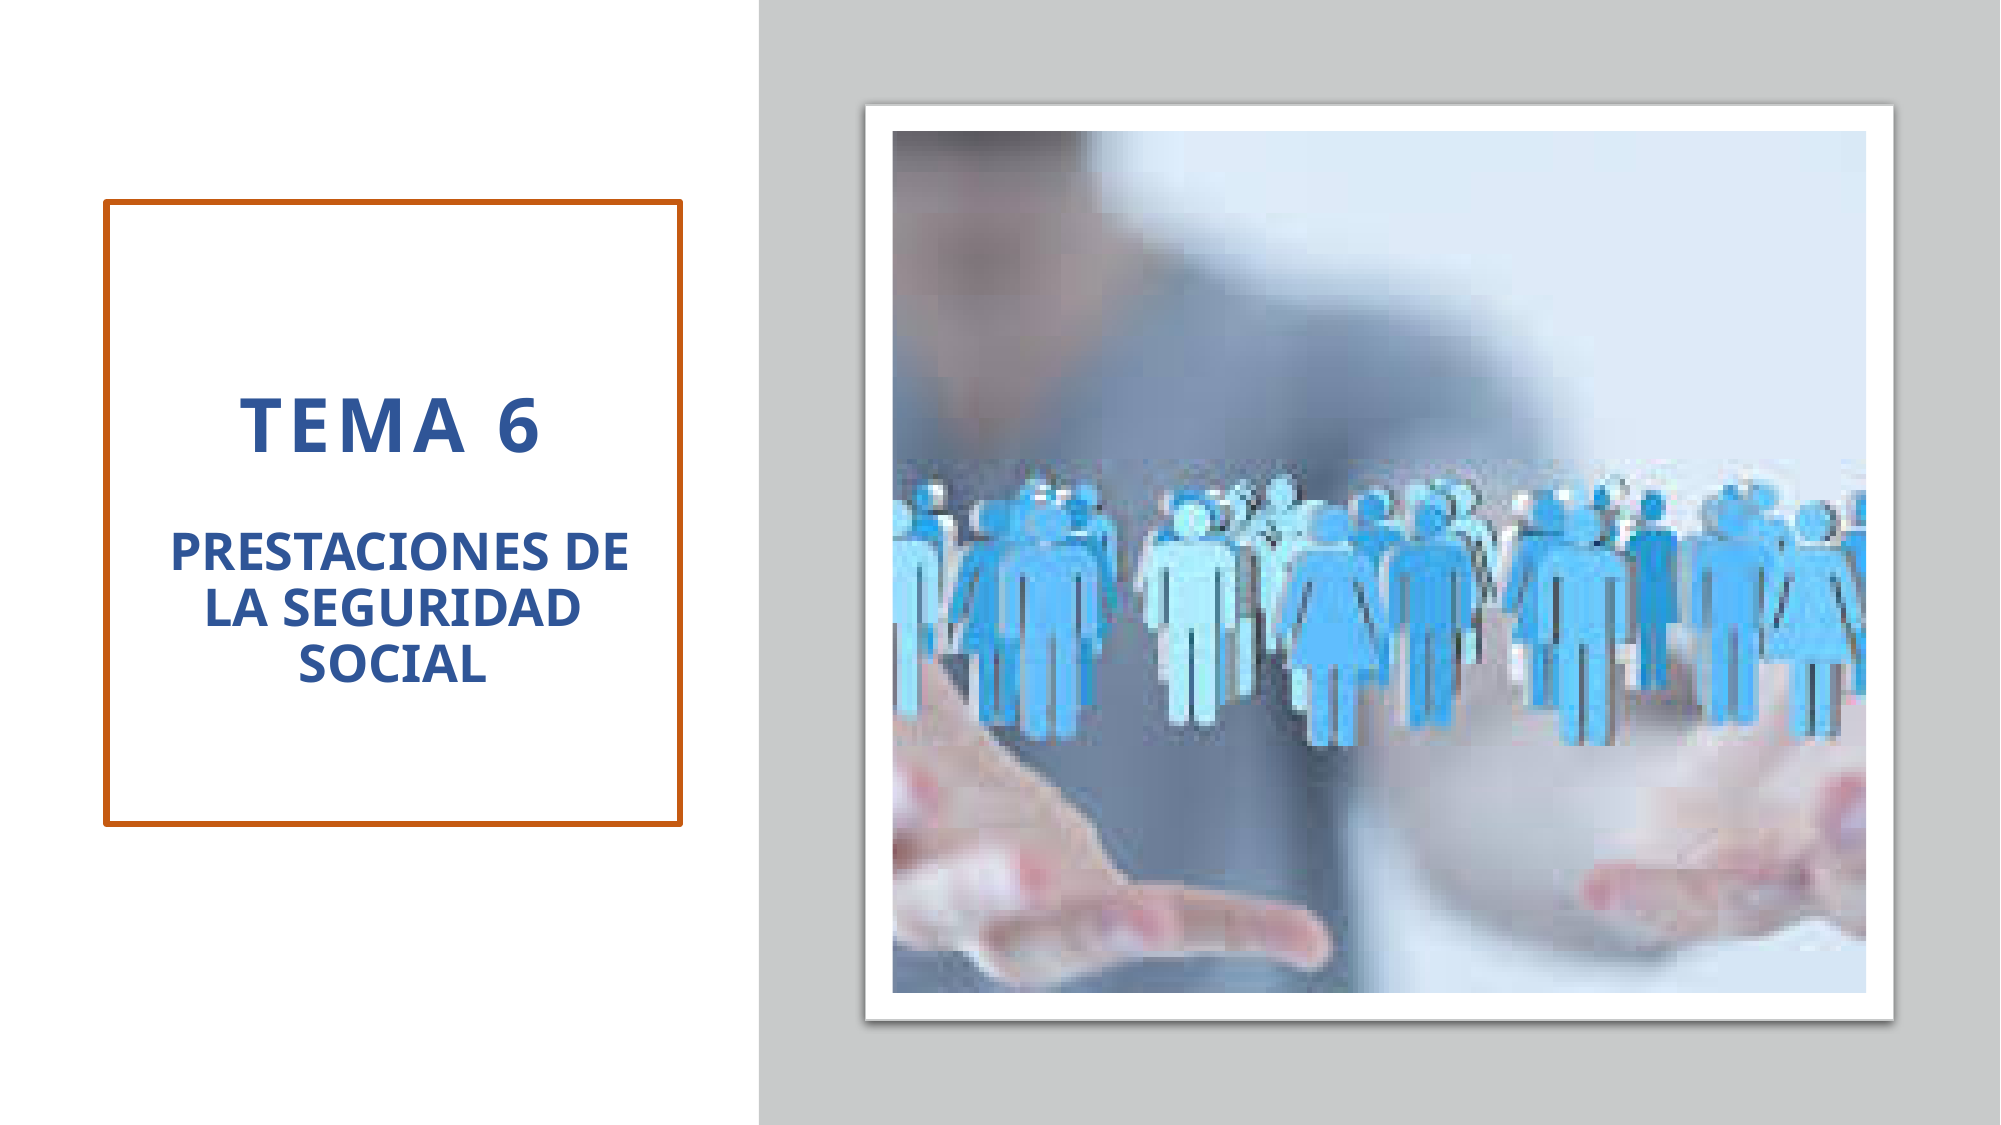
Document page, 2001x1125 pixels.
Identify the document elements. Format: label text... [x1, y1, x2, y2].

text_box [758, 0, 2000, 1125]
title Tema 6 PRESTACIONES DE LA SEGURIDAD SOCIAL [106, 201, 680, 825]
text_box [864, 104, 1894, 1021]
picture [892, 131, 1867, 993]
